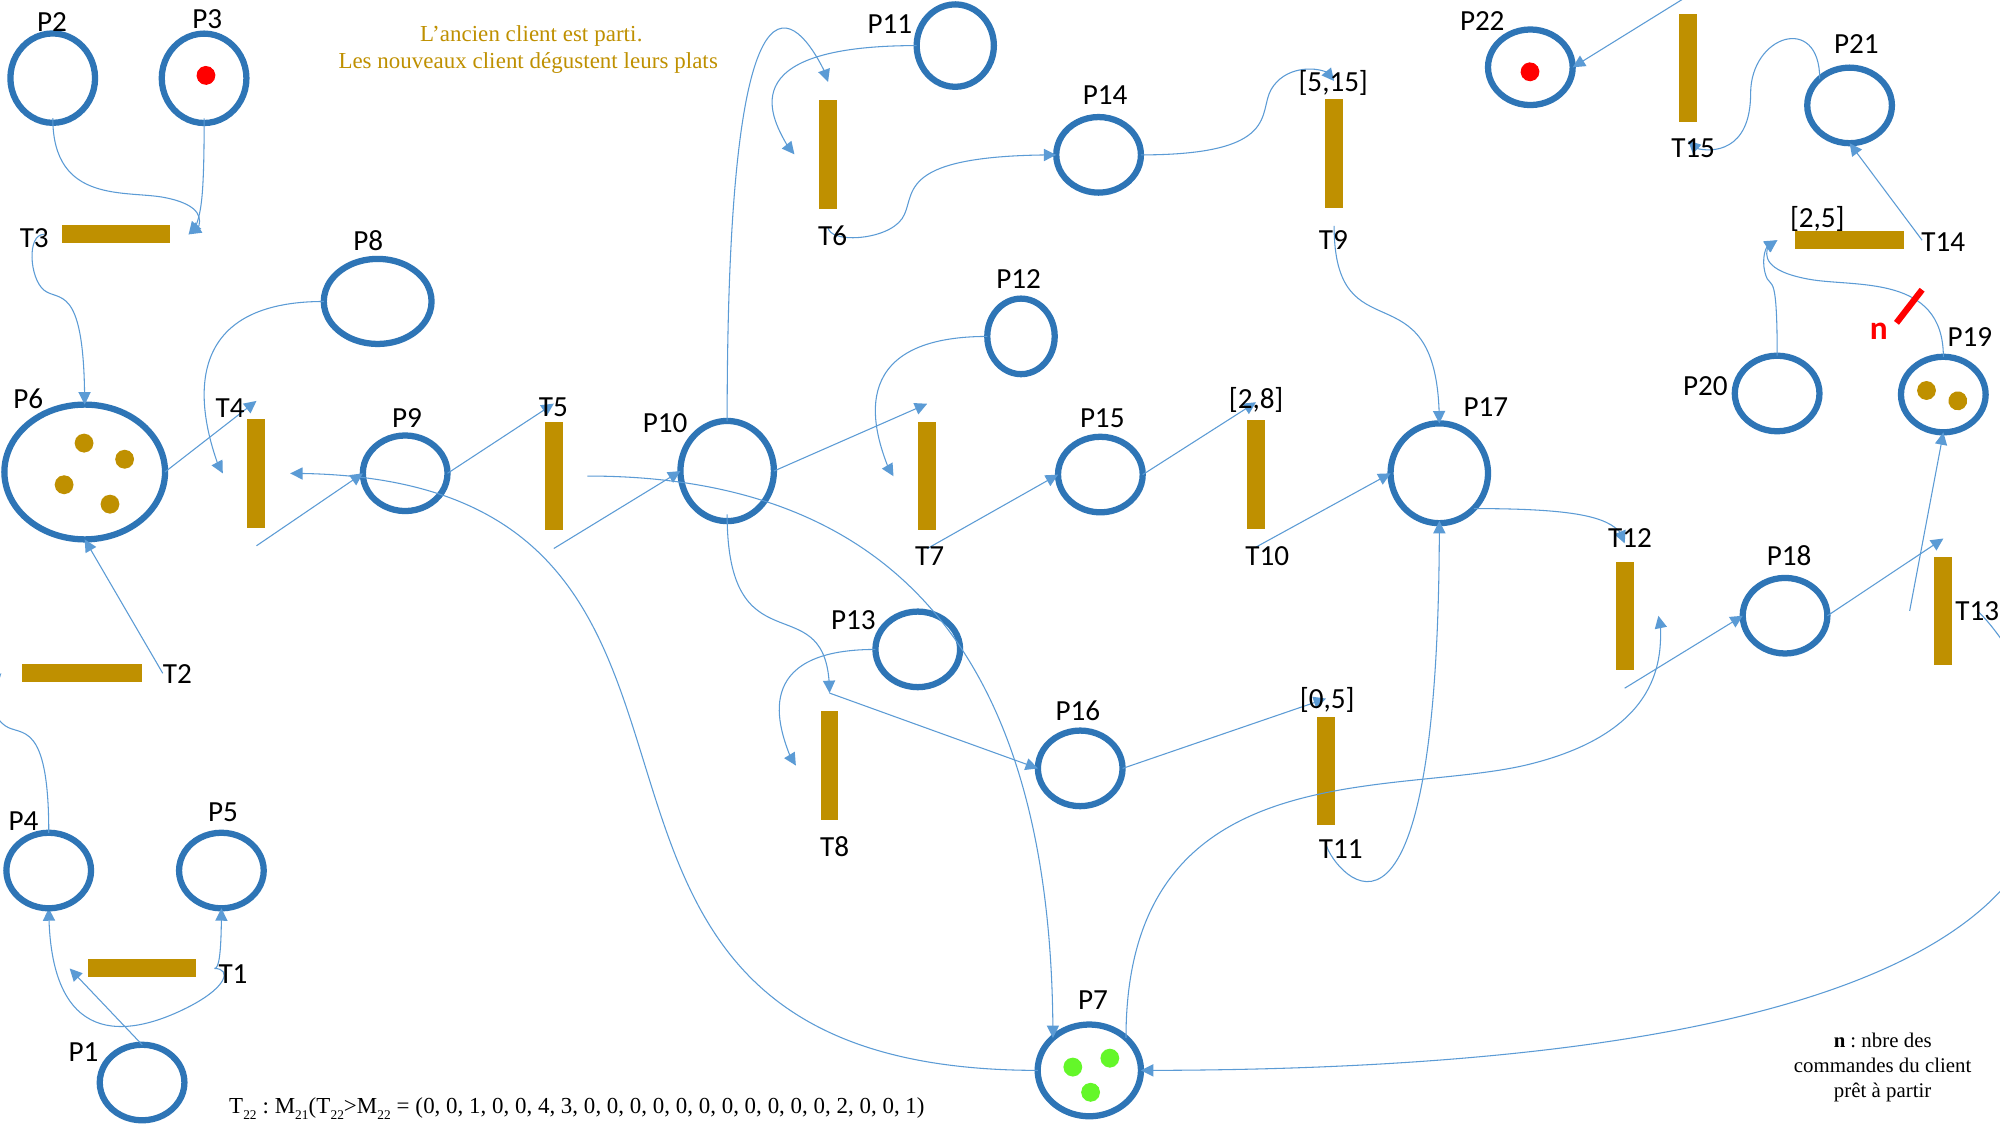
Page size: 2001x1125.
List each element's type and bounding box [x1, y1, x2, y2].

text_box [1668, 354, 1821, 433]
text_box [1445, 0, 1764, 171]
text_box [5, 210, 170, 261]
text_box [148, 647, 216, 697]
text_box [1775, 17, 1906, 249]
text_box [307, 10, 756, 81]
text_box [9, 0, 97, 124]
text_box [32, 130, 212, 219]
text_box [160, 0, 248, 124]
text_box [1767, 1019, 1998, 1110]
text_box [0, 0, 2000, 1125]
text_box [0, 740, 142, 774]
text_box [19, 307, 182, 340]
